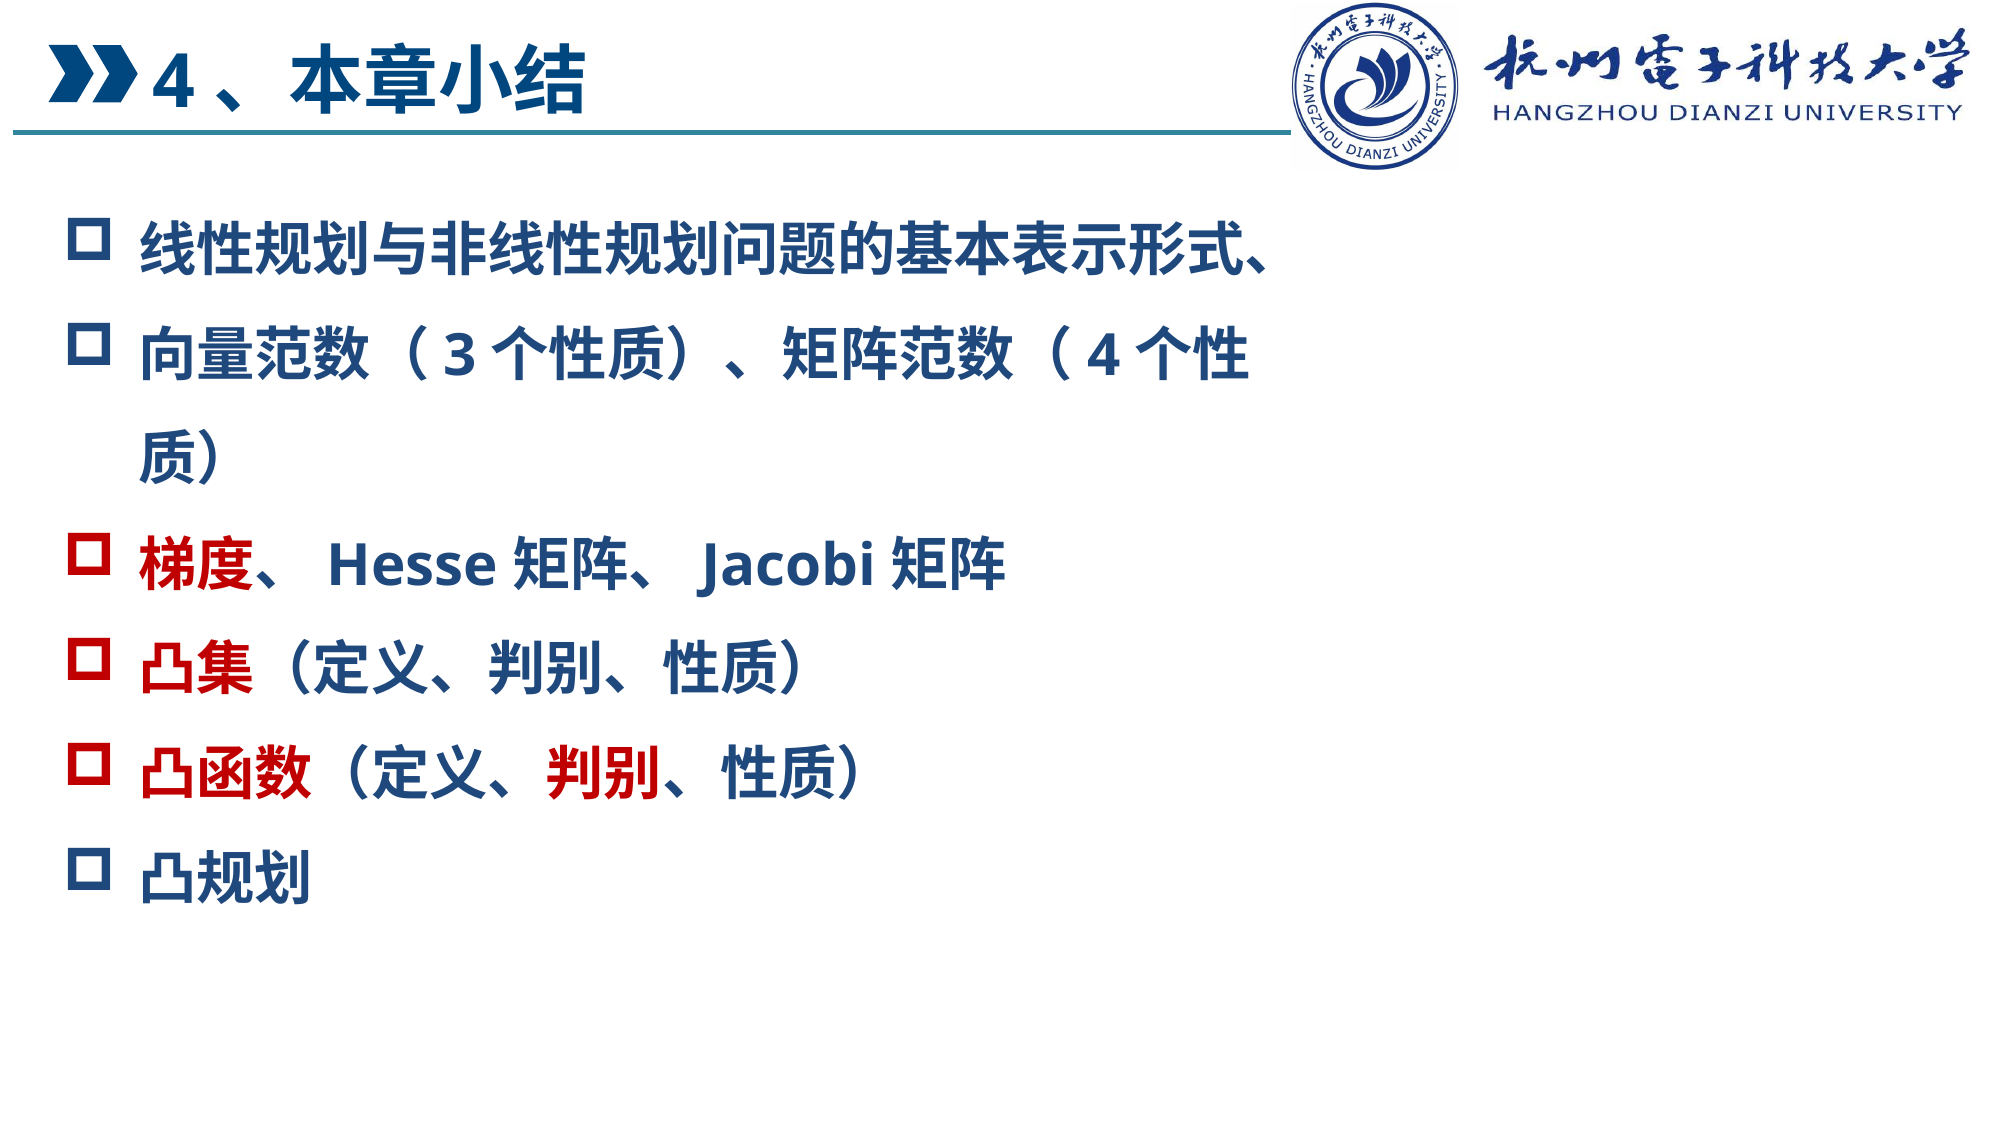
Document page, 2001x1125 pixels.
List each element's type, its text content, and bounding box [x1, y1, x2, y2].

picture [1290, 2, 1459, 170]
picture [1482, 26, 1970, 122]
text_box 4、本章小结 [137, 25, 819, 130]
text_box [92, 45, 138, 103]
text_box 线性规划与非线性规划问题的基本表示形式、 向量范数（3个性质）、矩阵范数（4个性质） 梯度、Hesse矩阵、Jacobi矩阵 凸集（定义、判别、性质） 凸函数（定义、判别、性质） 凸规划 [48, 169, 1275, 919]
text_box [48, 44, 94, 103]
